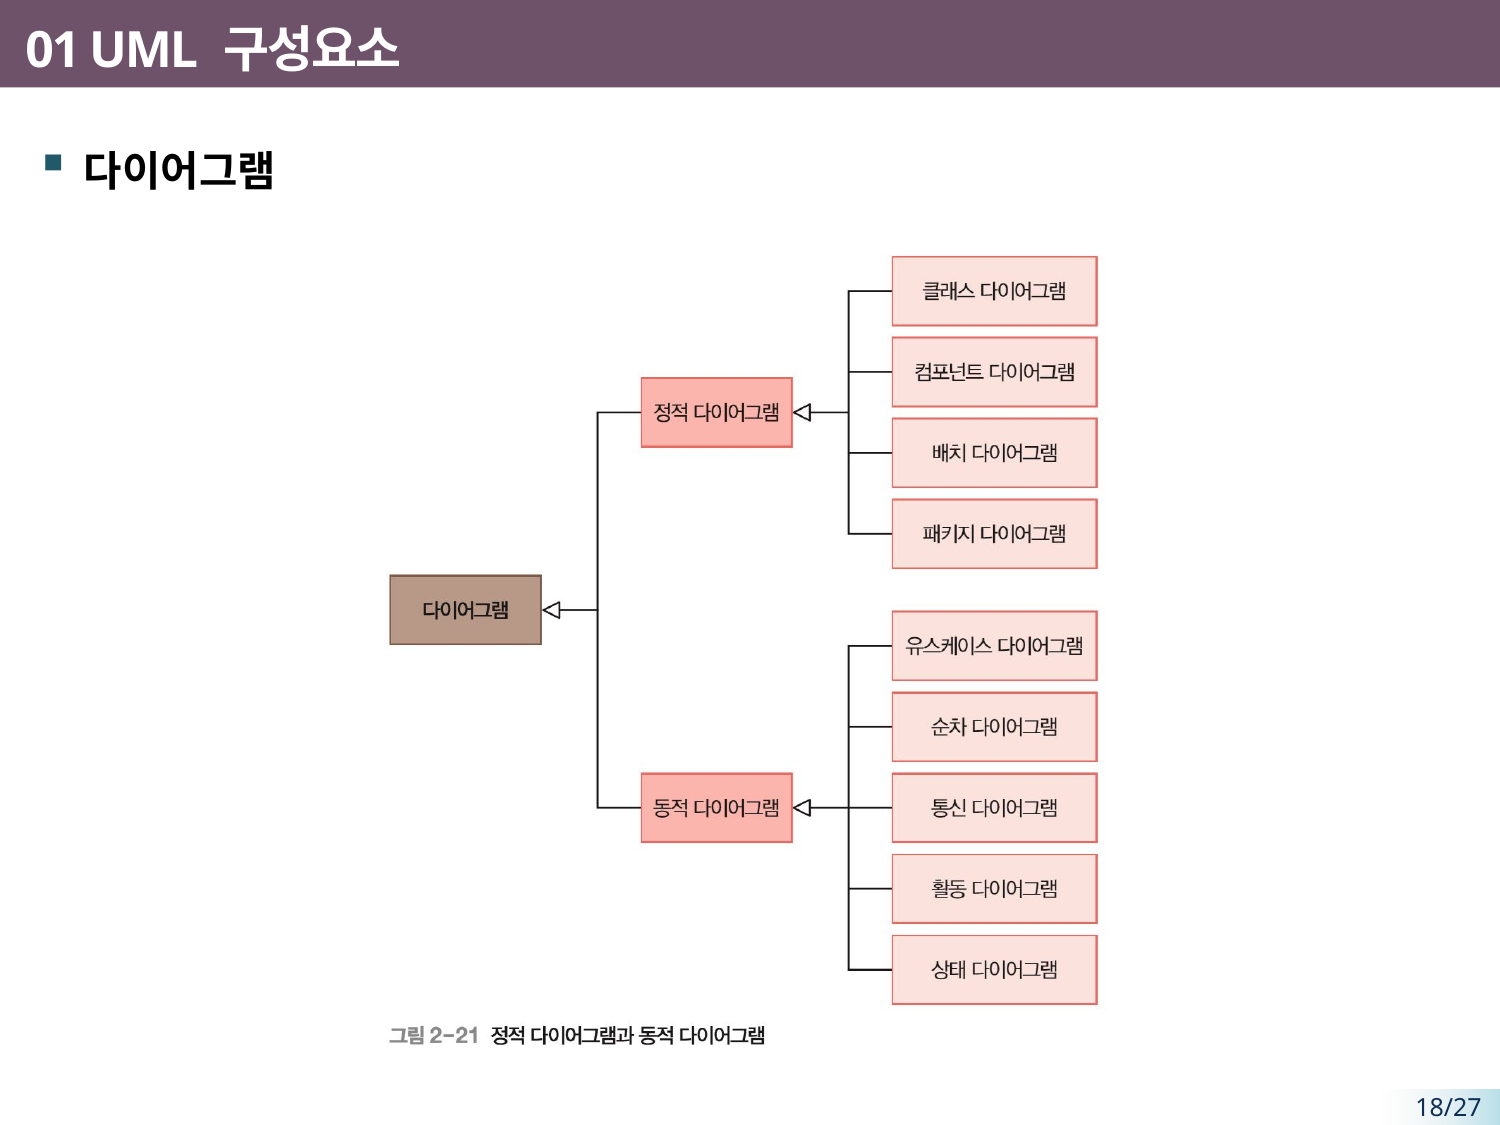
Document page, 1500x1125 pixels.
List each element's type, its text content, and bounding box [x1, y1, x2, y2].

picture [373, 243, 1127, 1046]
title 01 UML 구성요소 [10, 8, 1288, 87]
list 다이어그램 [10, 126, 1481, 1057]
